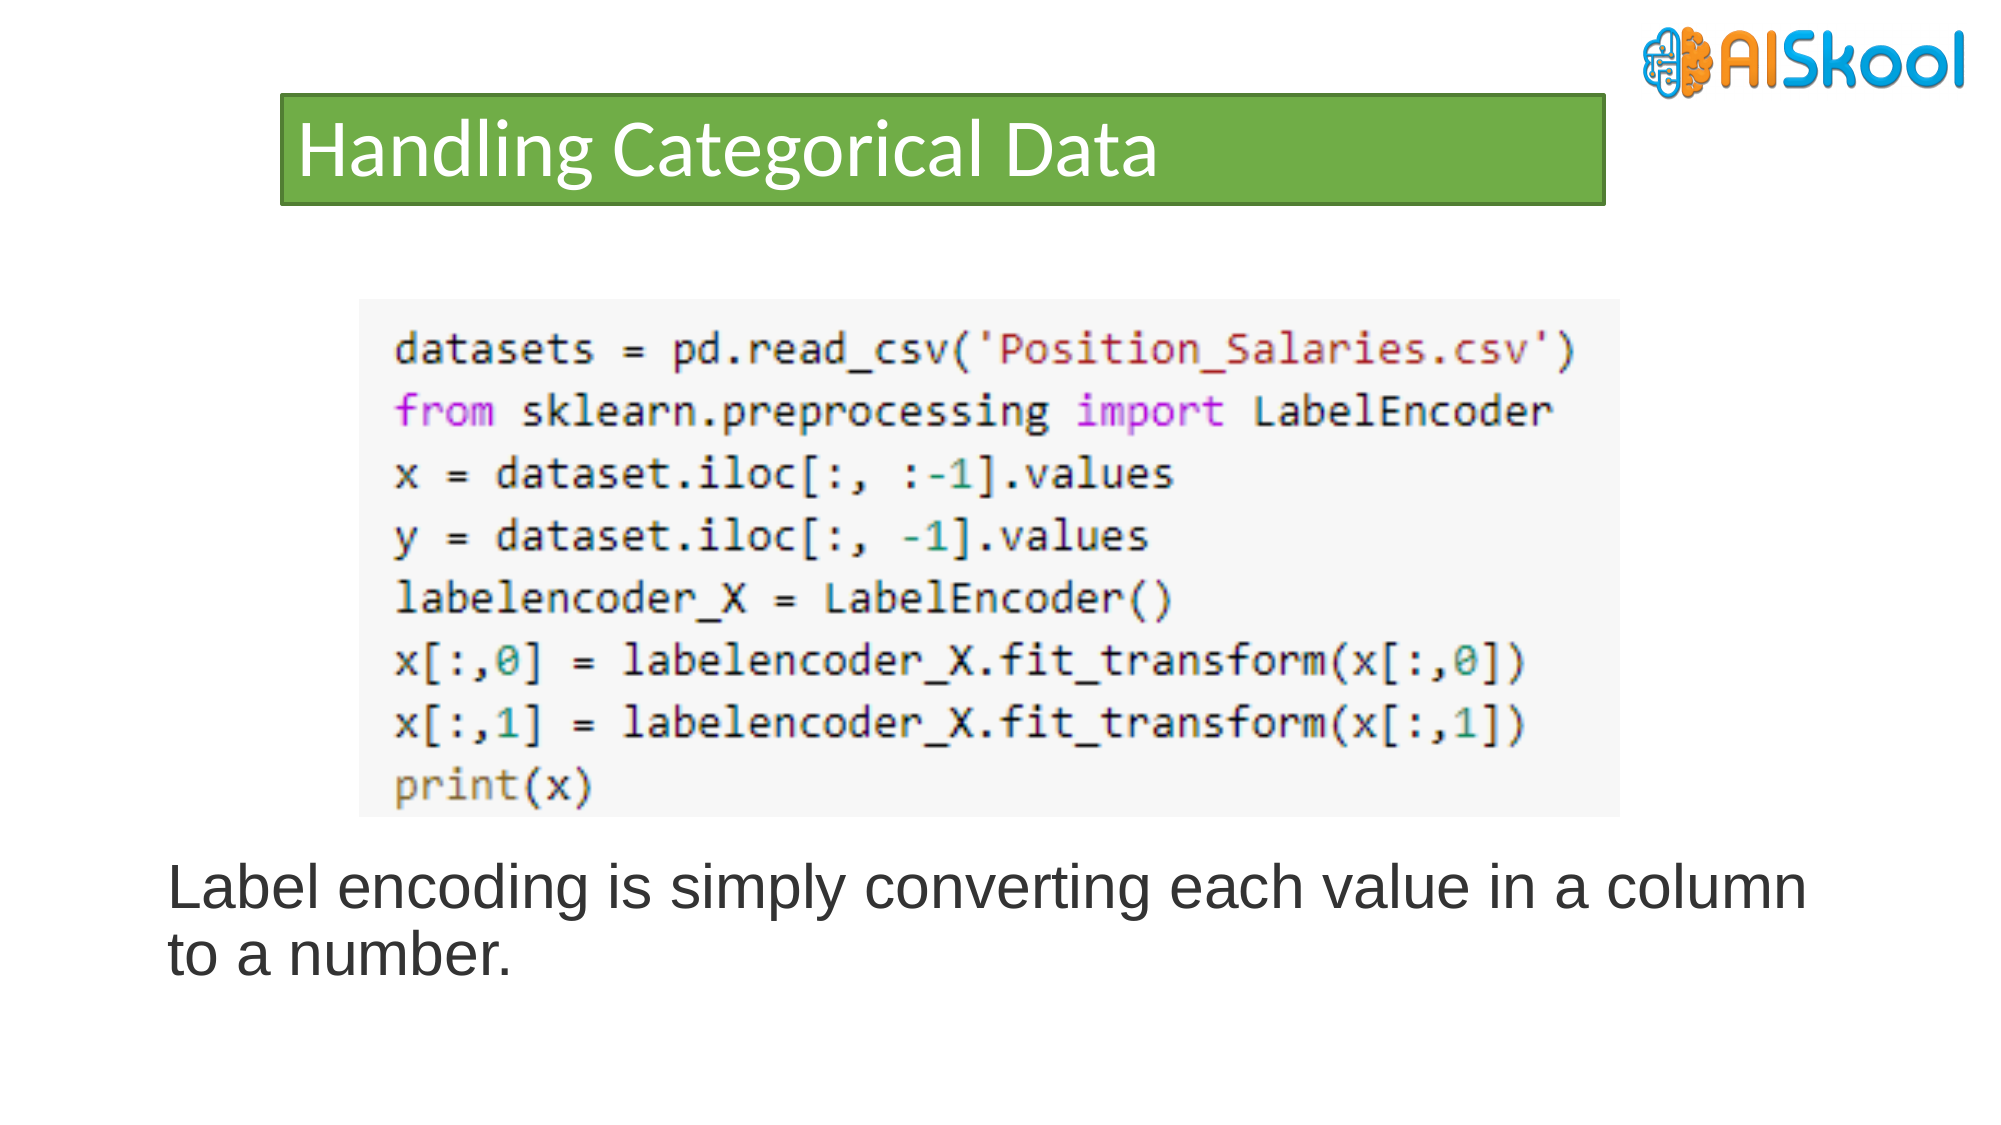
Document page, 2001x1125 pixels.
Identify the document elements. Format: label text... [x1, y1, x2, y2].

picture [1641, 23, 1967, 101]
list Label encoding is simply converting each value in a column to a number. [152, 847, 1848, 956]
picture [358, 299, 1620, 817]
title Handling Categorical Data [281, 95, 1604, 204]
